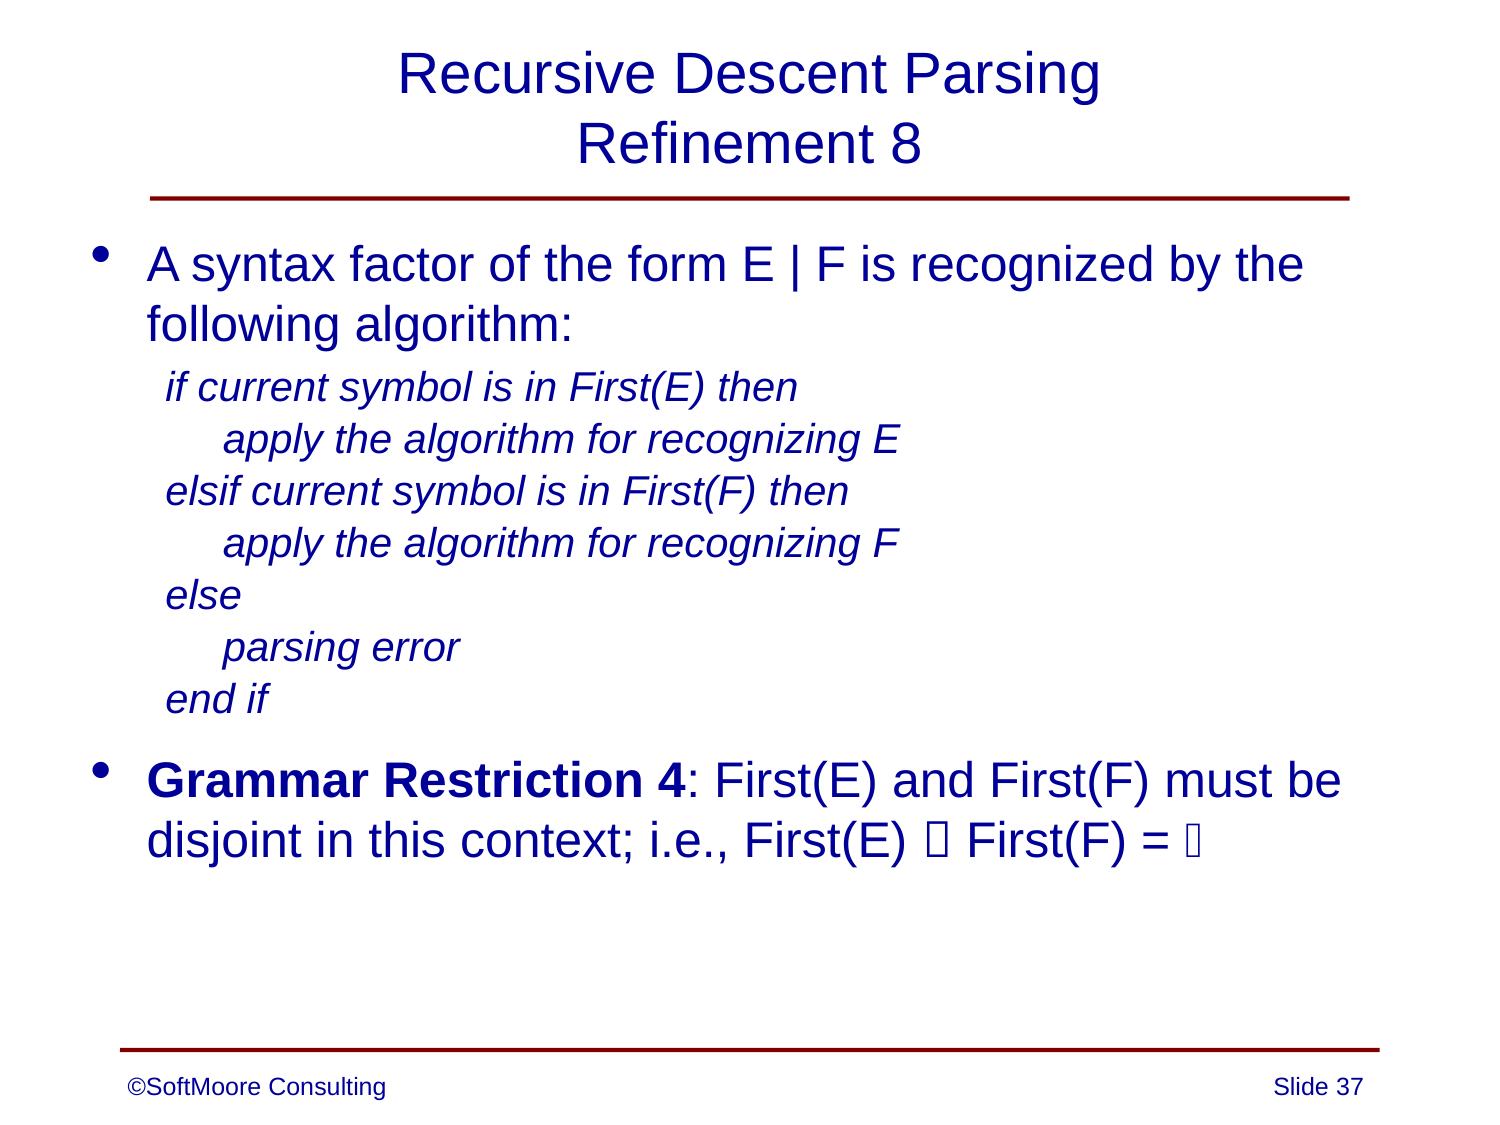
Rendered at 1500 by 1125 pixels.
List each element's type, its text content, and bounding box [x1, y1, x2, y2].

footer ©SoftMoore Consulting [111, 1061, 563, 1109]
list A syntax factor of the form E | F is recognized by the following algorithm: if current symbol is in First(E) then apply the algorithm for recognizing E elsif current symbol is in First(F) then apply the algorithm for recognizing F else parsing error end if Grammar Restriction 4: First(E) and First(F) must be disjoint in this context; i.e., First(E)  First(F) =  [74, 223, 1425, 1034]
title Recursive Descent Parsing Refinement 8 [149, 22, 1350, 188]
slide_number Slide 37 [1078, 1061, 1380, 1109]
